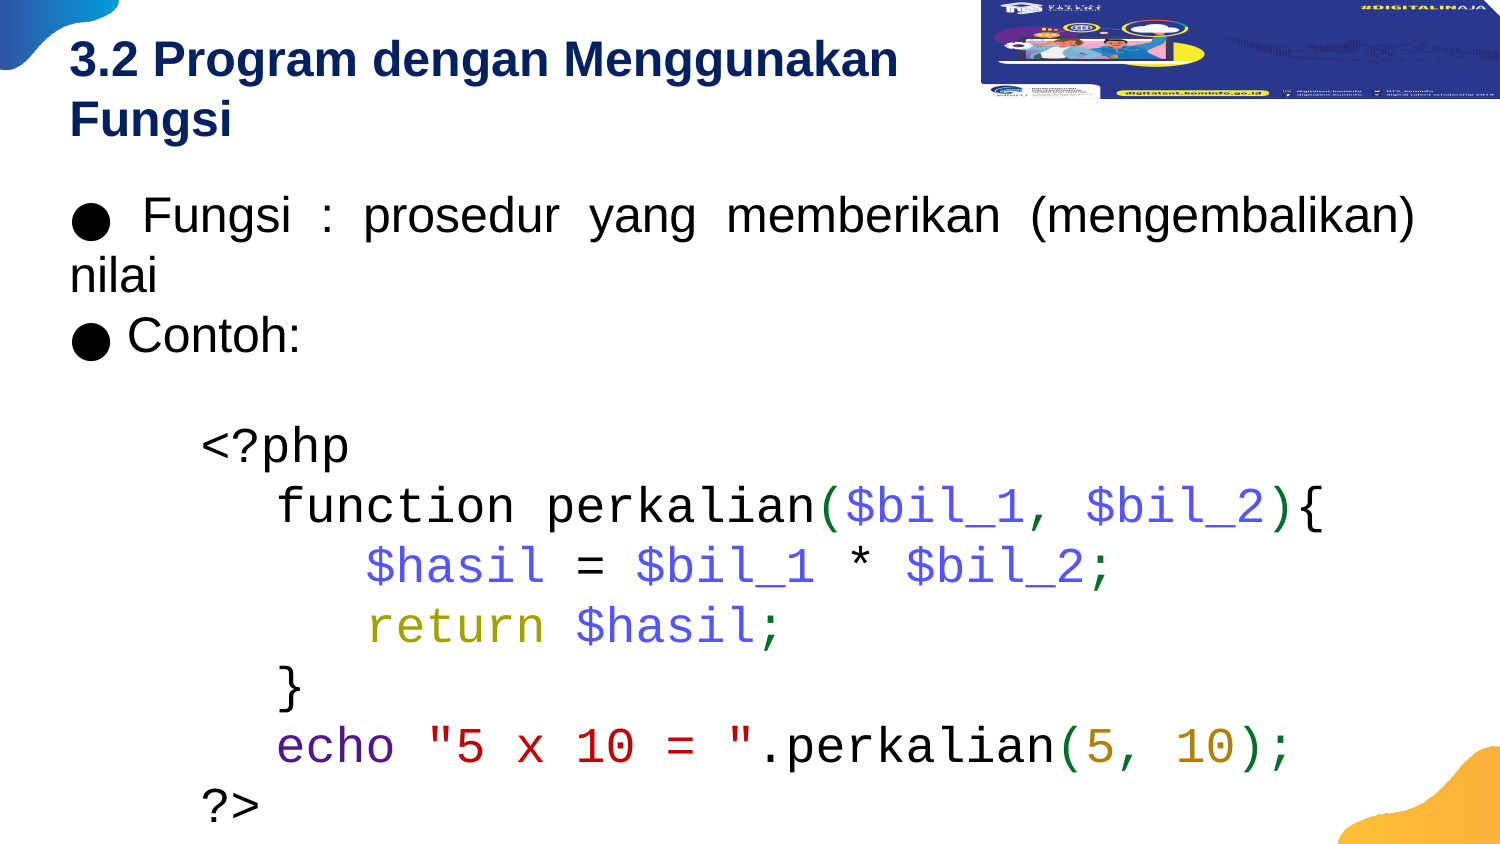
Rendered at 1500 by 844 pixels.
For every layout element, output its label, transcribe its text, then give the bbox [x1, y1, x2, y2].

picture [1335, 738, 1500, 844]
picture [0, 0, 120, 76]
picture [980, 0, 1500, 100]
text_box Fungsi : prosedur yang memberikan (mengembalikan) nilai Contoh: <?php function perkalian($bil_1, $bil_2){ $hasil = $bil_1 * $bil_2; return $hasil; } echo "5 x 10 = ".perkalian(5, 10); ?> [54, 175, 1432, 841]
text_box 3.2 Program dengan Menggunakan Fungsi [54, 19, 982, 155]
